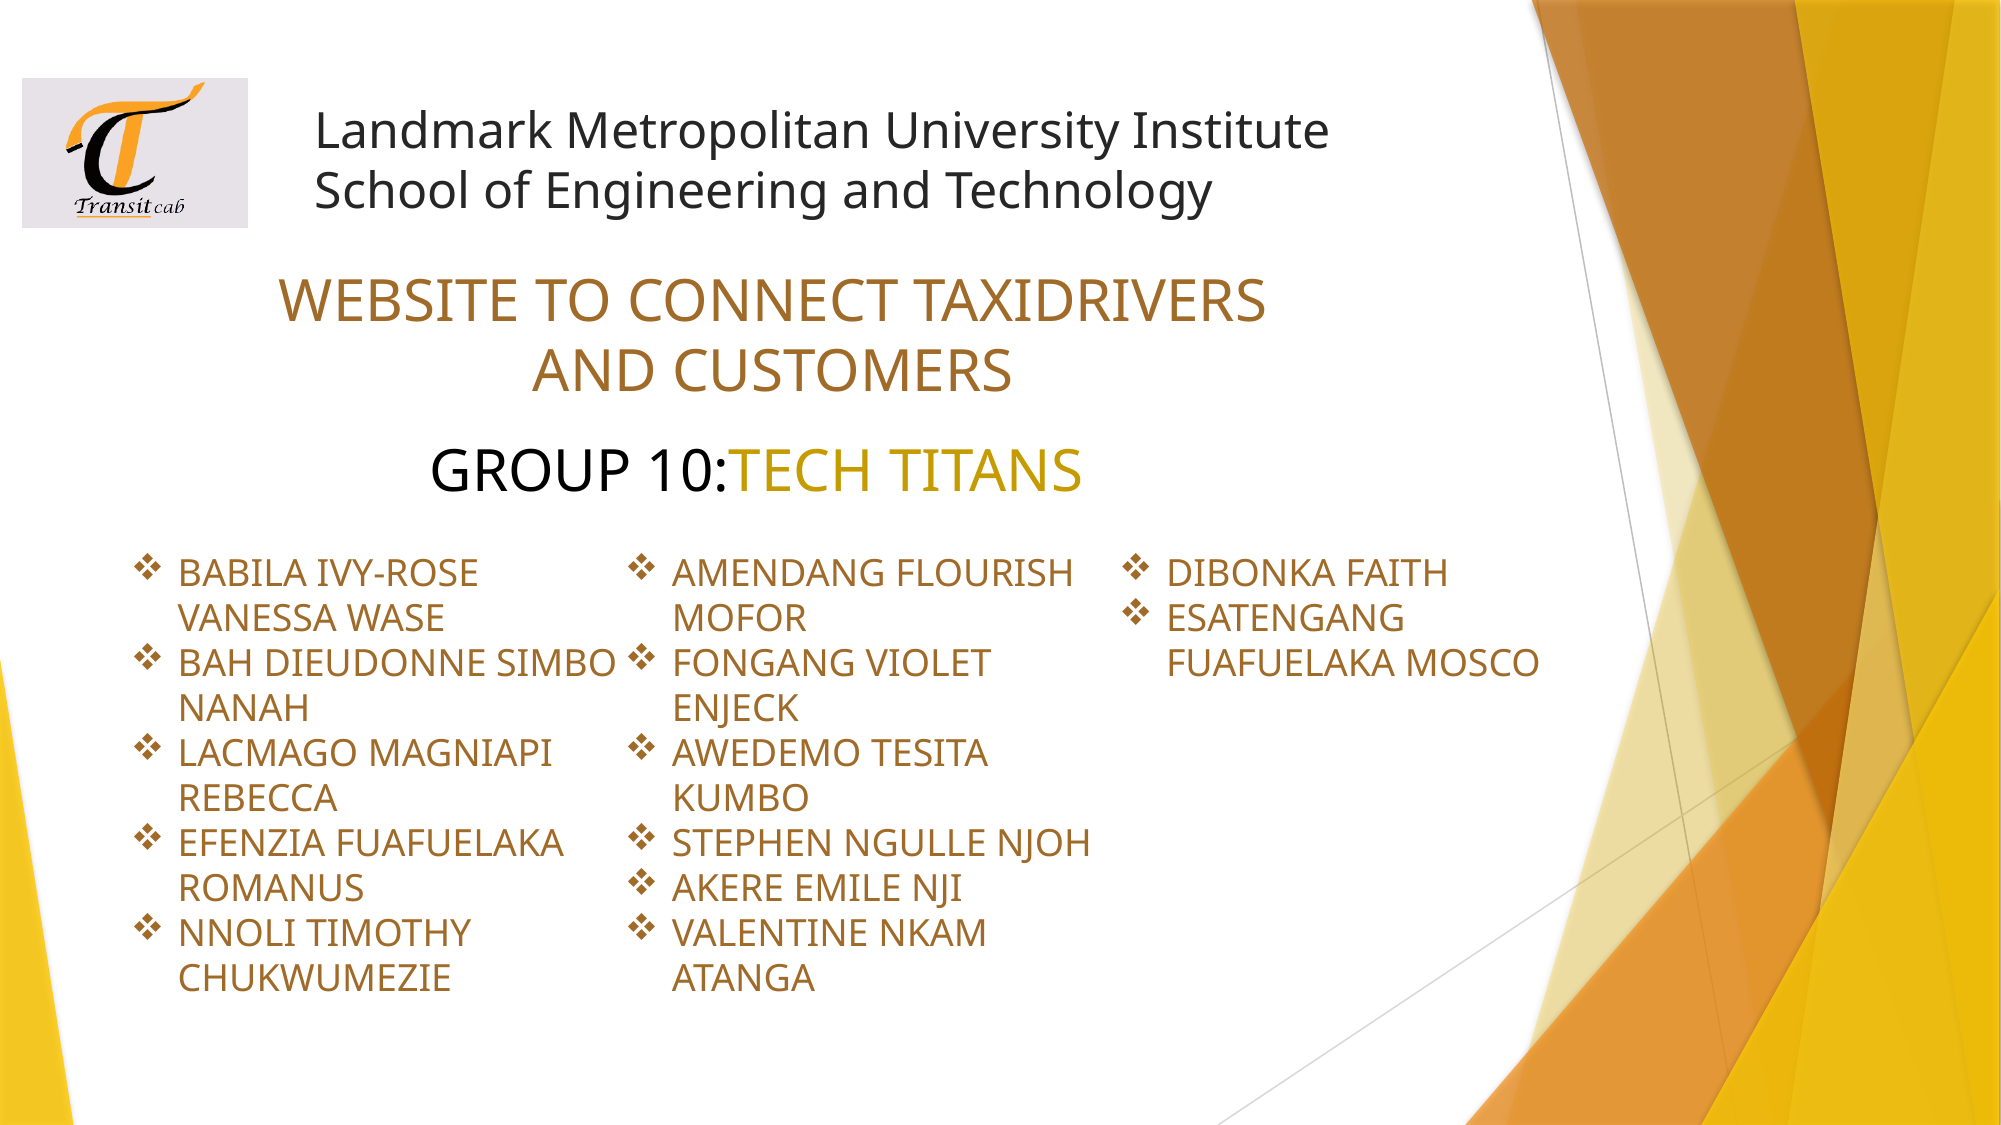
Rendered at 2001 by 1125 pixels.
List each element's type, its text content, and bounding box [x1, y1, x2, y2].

text_box GROUP 10:TECH TITANS [376, 425, 1137, 539]
picture [22, 77, 248, 229]
text_box Landmark Metropolitan University Institute School of Engineering and Technology [299, 91, 1350, 227]
text_box WEBSITE TO CONNECT TAXIDRIVERS AND CUSTOMERS [219, 256, 1328, 411]
text_box BABILA IVY-ROSE VANESSA WASE BAH DIEUDONNE SIMBO NANAH LACMAGO MAGNIAPI REBECCA EFENZIA FUAFUELAKA ROMANUS NNOLI TIMOTHY CHUKWUMEZIE AMENDANG FLOURISH MOFOR FONGANG VIOLET ENJECK AWEDEMO TESITA KUMBO STEPHEN NGULLE NJOH AKERE EMILE NJI VALENTINE NKAM ATANGA DIBONKA FAITH ESATENGANG FUAFUELAKA MOSCO [115, 539, 1629, 1008]
